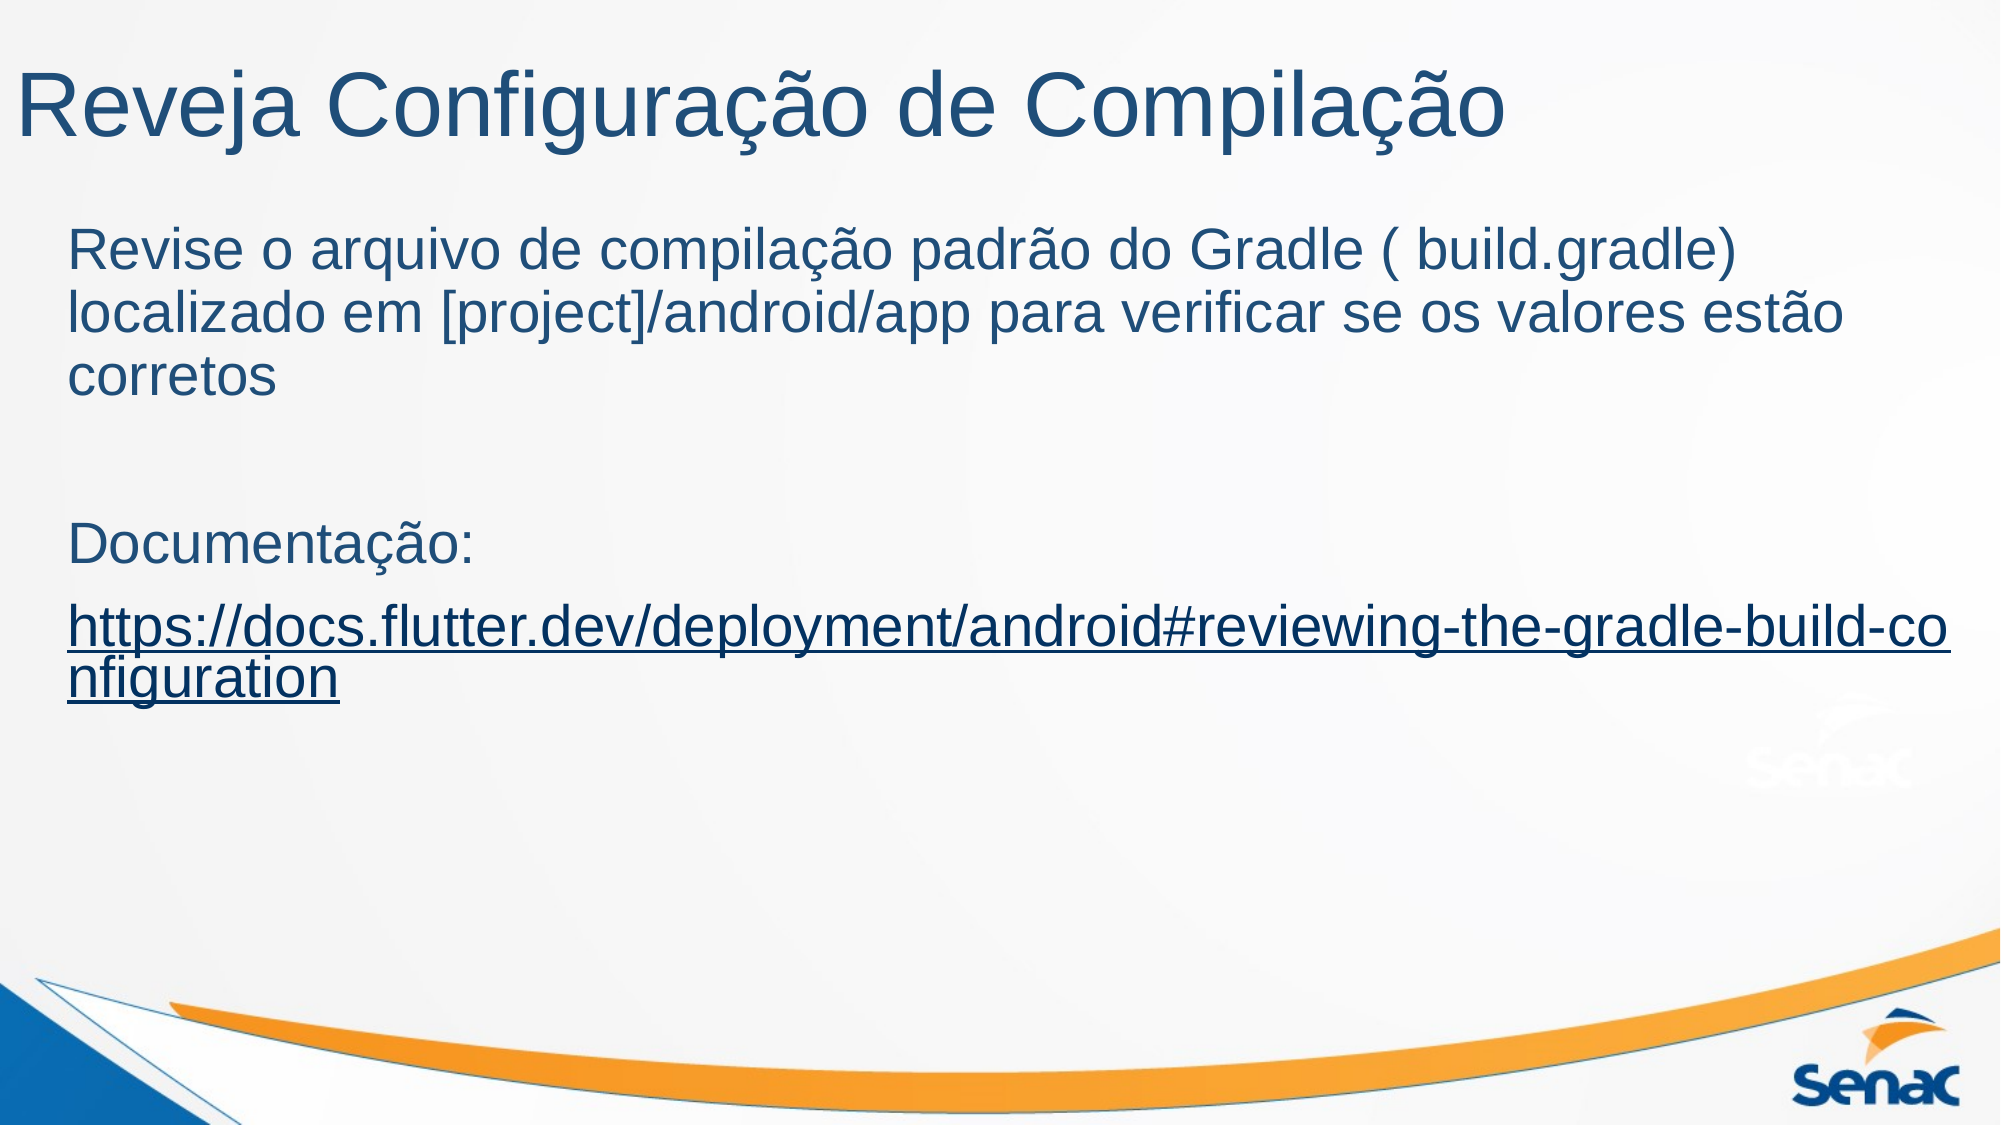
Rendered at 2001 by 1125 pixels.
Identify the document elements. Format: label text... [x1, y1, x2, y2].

picture [0, 0, 2001, 1125]
title Reveja Configuração de Compilação [0, 36, 1973, 178]
list Revise o arquivo de compilação padrão do Gradle ( build.gradle) localizado em [project]/android/app para verificar se os valores estão corretos Documentação: https://docs.flutter.dev/deployment/android#reviewing-the-gradle-build-configuration [52, 211, 1973, 926]
